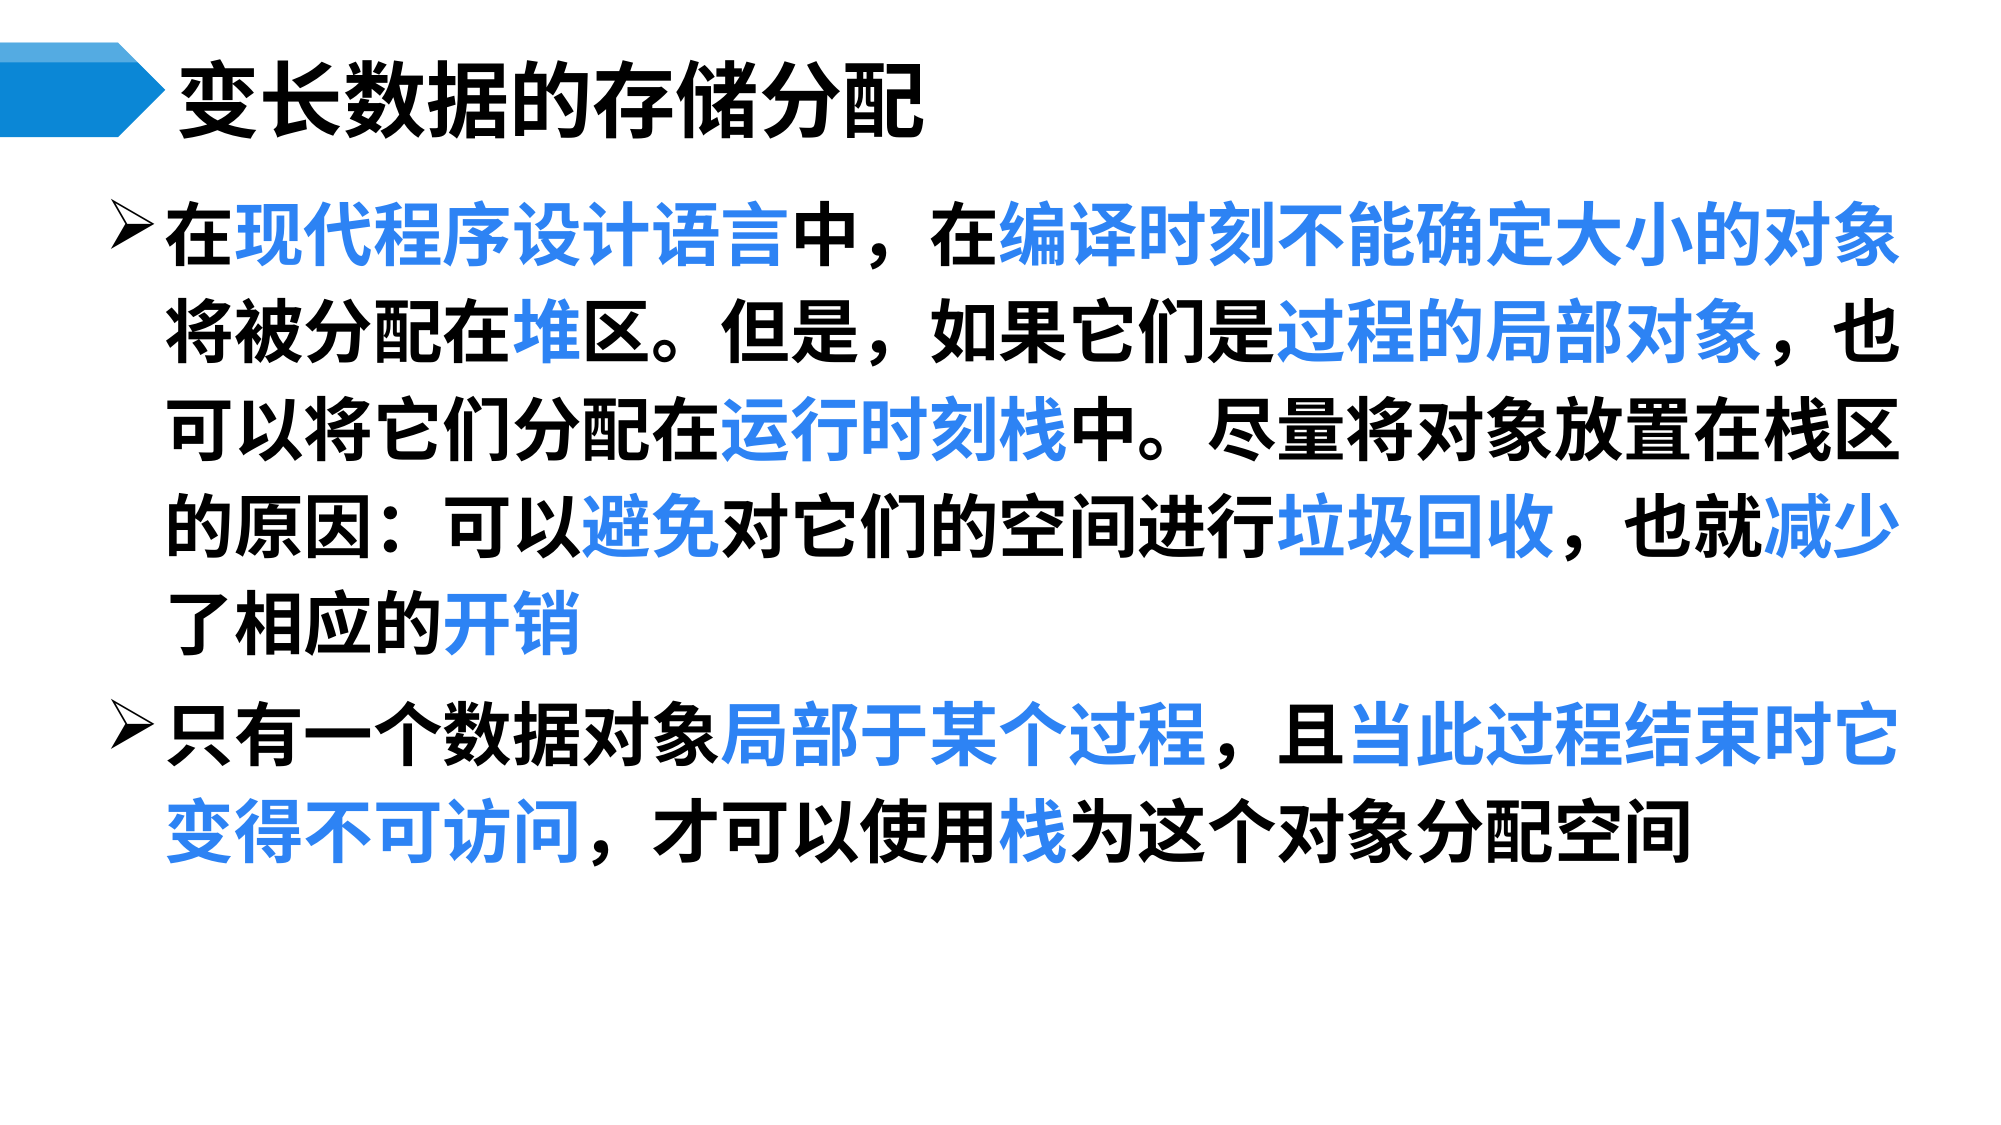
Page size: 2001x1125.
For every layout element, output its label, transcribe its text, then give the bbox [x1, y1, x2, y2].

list 在现代程序设计语言中，在编译时刻不能确定大小的对象将被分配在堆区。但是，如果它们是过程的局部对象，也可以将它们分配在运行时刻栈中。尽量将对象放置在栈区的原因：可以避免对它们的空间进行垃圾回收，也就减少了相应的开销 只有一个数据对象局部于某个过程，且当此过程结束时它变得不可访问，才可以使用栈为这个对象分配空间 [94, 171, 1922, 878]
title 变长数据的存储分配 [165, 58, 1900, 138]
